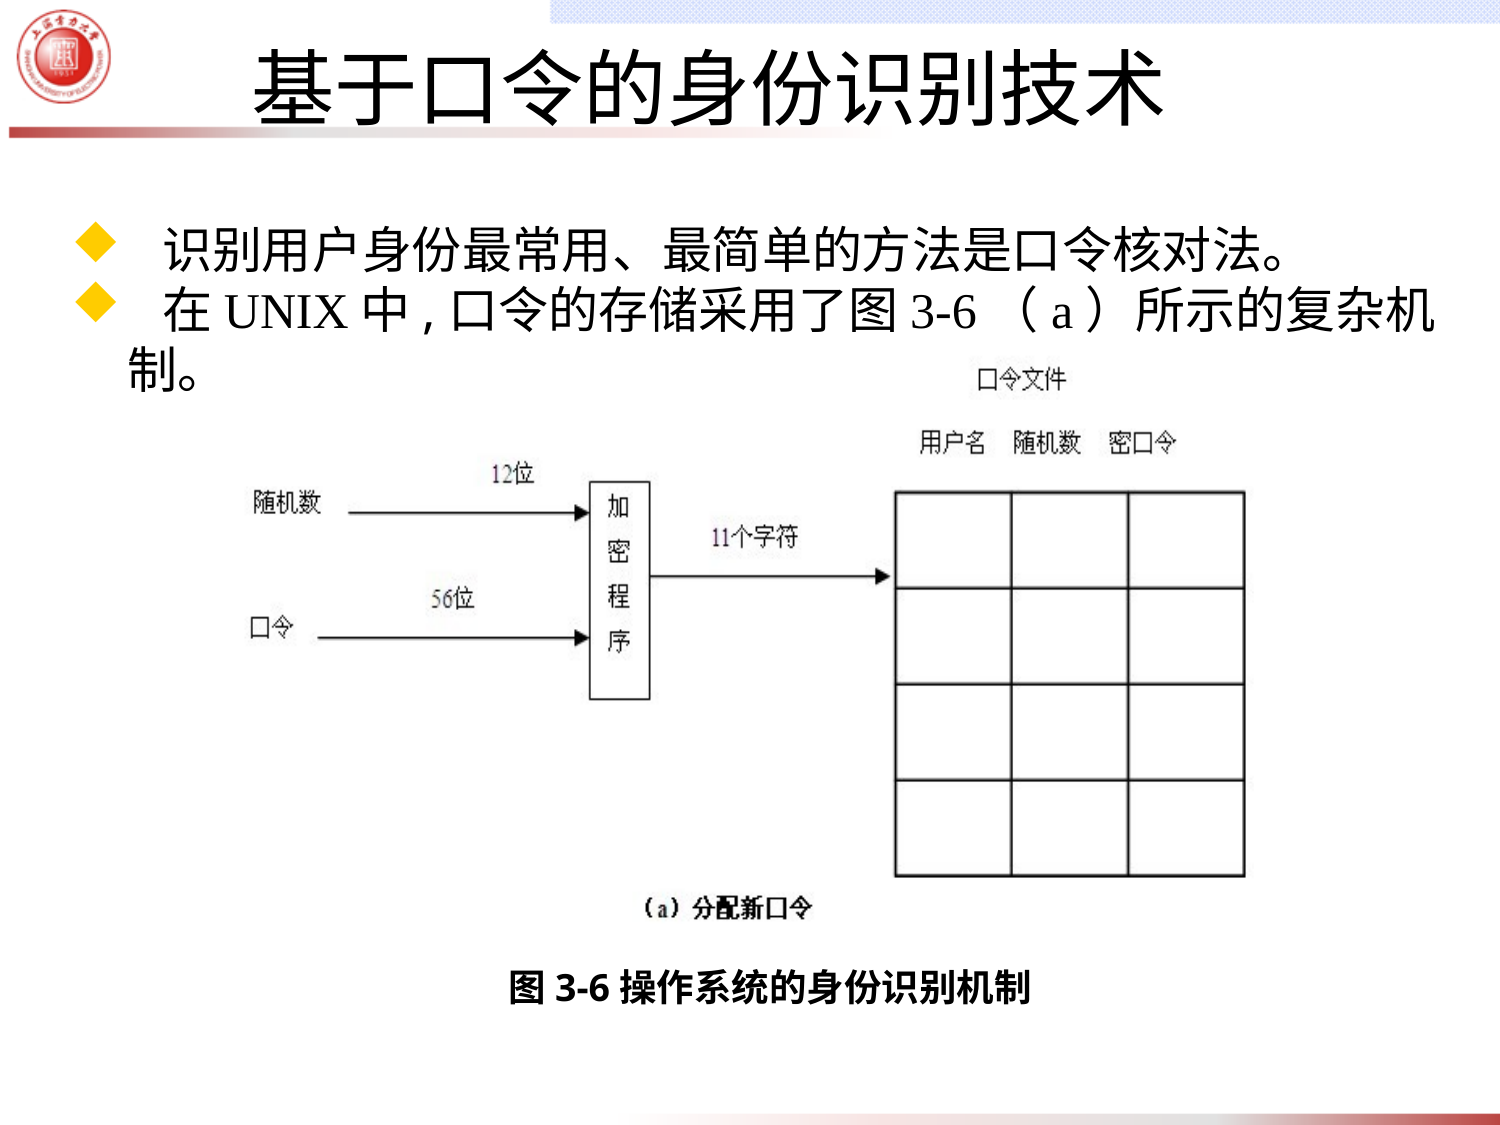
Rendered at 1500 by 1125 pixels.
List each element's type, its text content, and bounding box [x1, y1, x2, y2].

text_box 基于口令的身份识别技术 [235, 53, 1419, 144]
text_box 图3-6操作系统的身份识别机制 [493, 956, 1092, 1046]
text_box 识别用户身份最常用、最简单的方法是口令核对法。 在UNIX中,口令的存储采用了图3-6（a）所示的复杂机制。 [0, 210, 1466, 406]
picture [0, 0, 1500, 1125]
